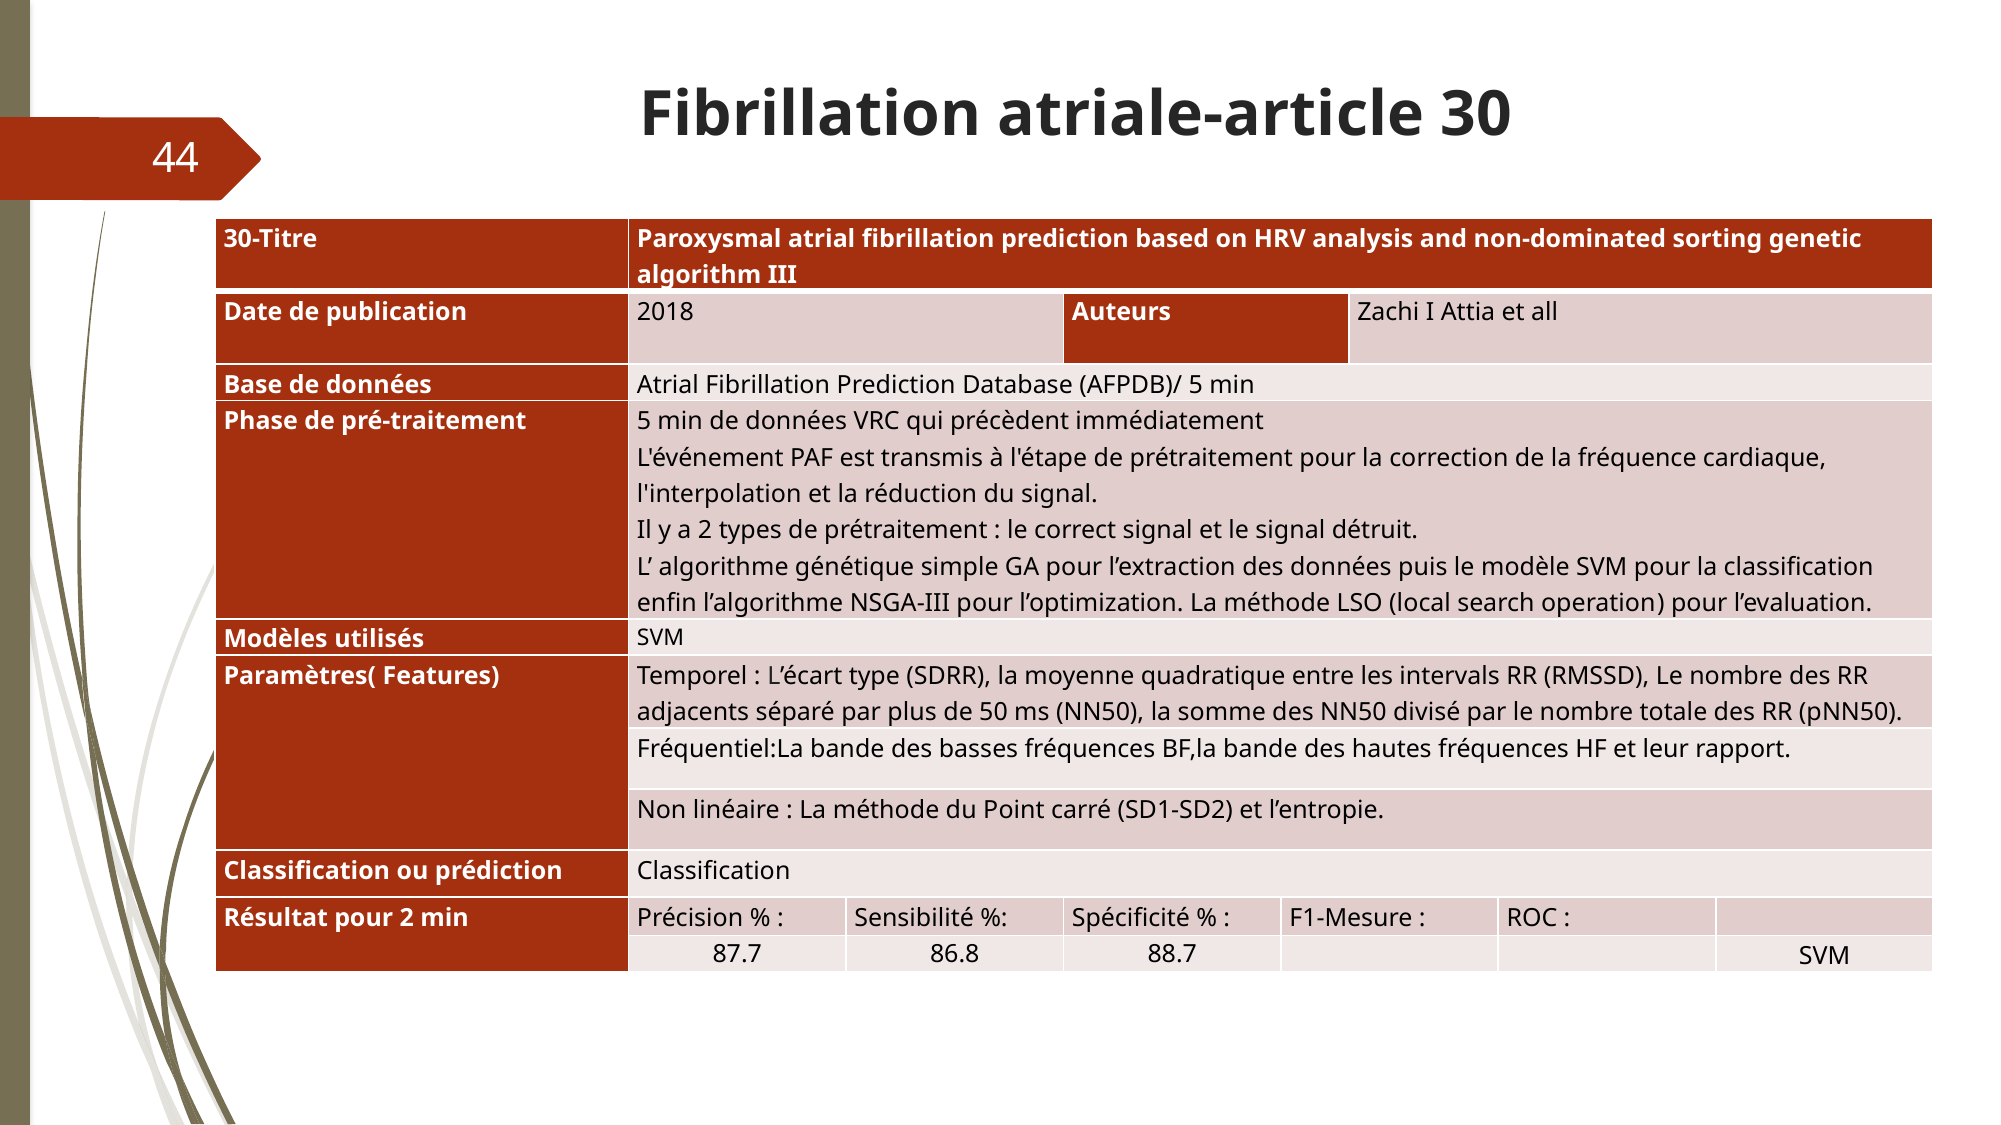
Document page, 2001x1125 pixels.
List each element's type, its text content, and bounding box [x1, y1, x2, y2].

title Fibrillation atriale-article 30 [345, 65, 1808, 217]
slide_number 44 [87, 129, 216, 190]
